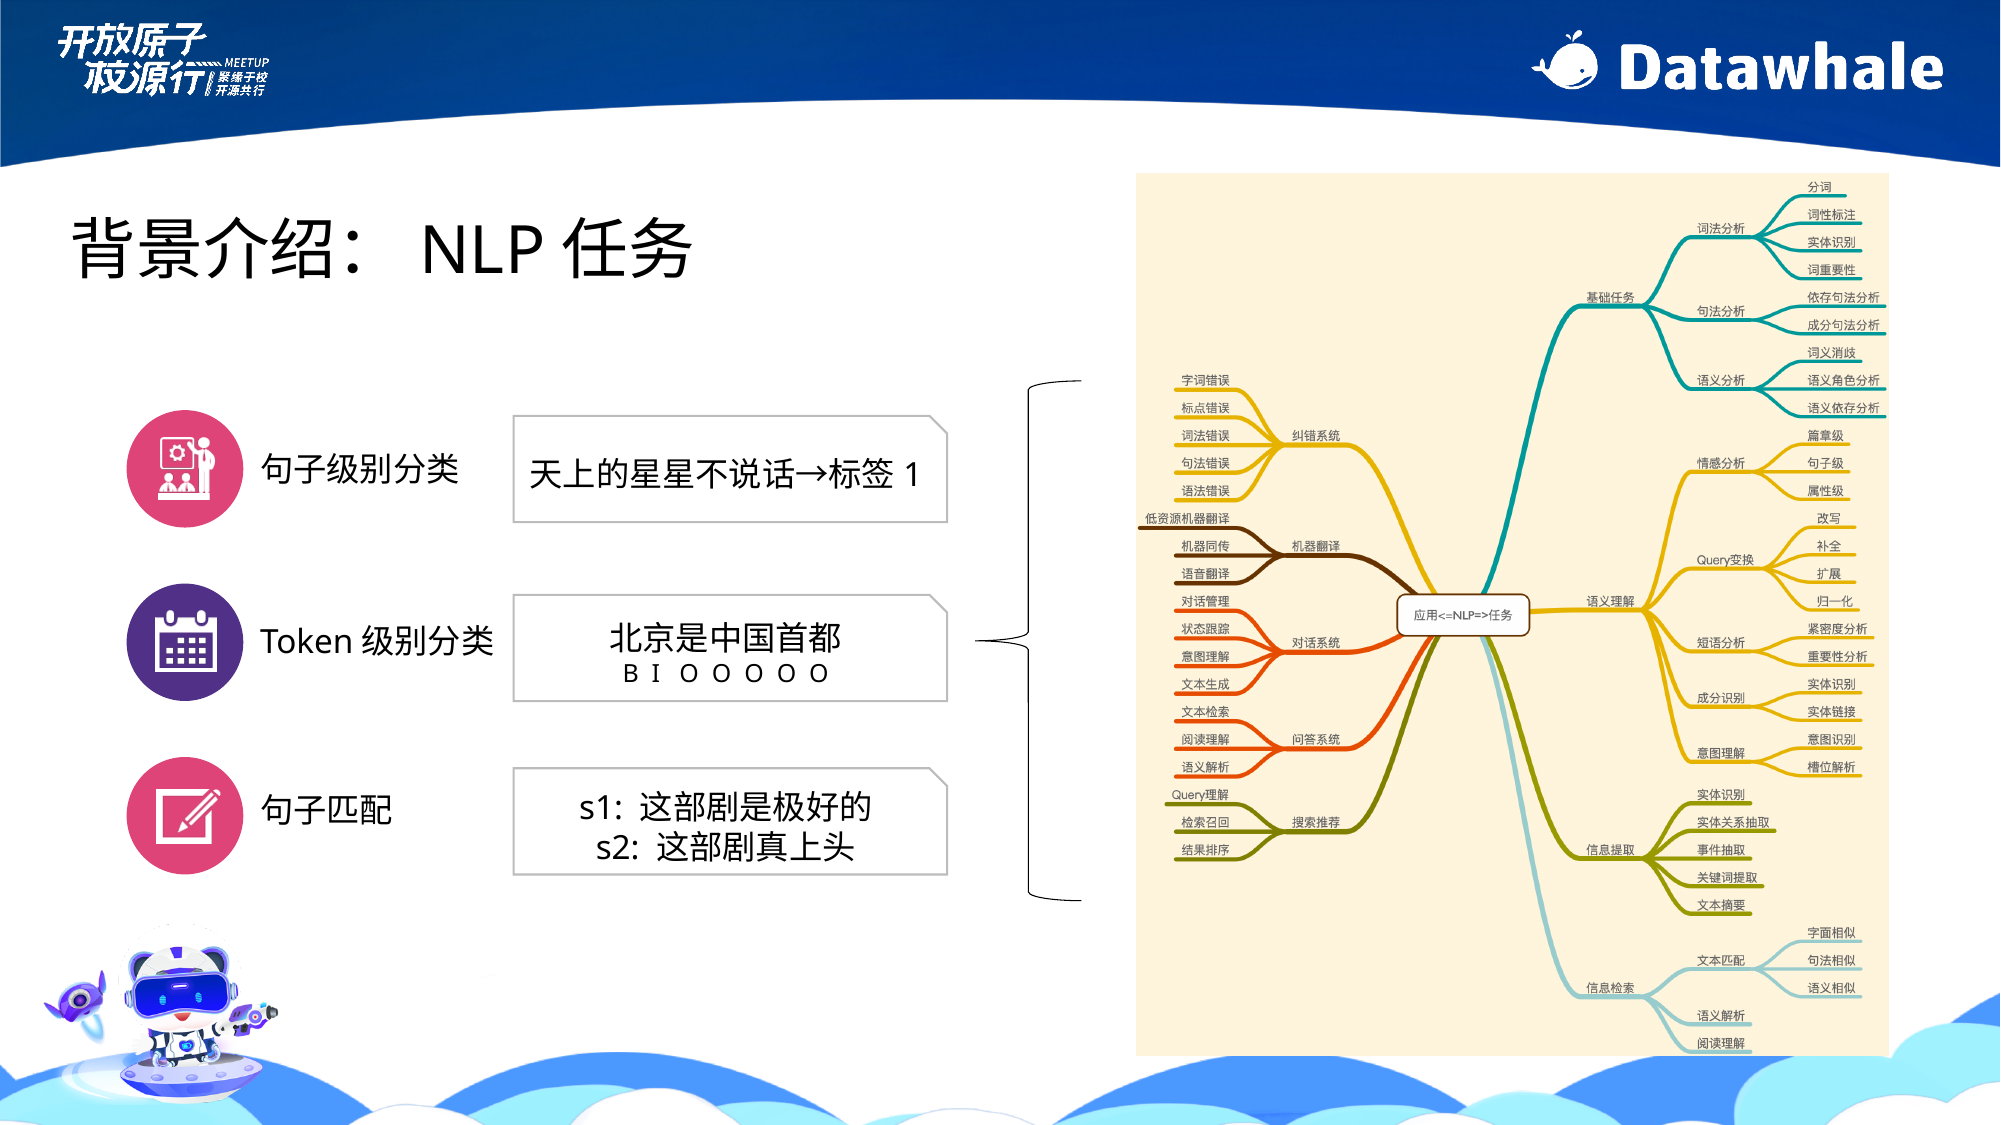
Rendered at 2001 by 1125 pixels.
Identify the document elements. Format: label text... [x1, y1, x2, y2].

text_box 句子匹配 [260, 789, 512, 830]
picture [155, 610, 217, 672]
picture [156, 789, 221, 844]
text_box 背景介绍：NLP任务 [54, 199, 1136, 295]
text_box 句子级别分类 [260, 448, 512, 489]
text_box [126, 757, 244, 875]
text_box [975, 380, 1082, 902]
picture [0, 0, 2001, 1125]
picture [158, 437, 216, 500]
text_box [126, 583, 244, 701]
text_box 天上的星星不说话→标签1 [512, 414, 949, 524]
text_box [126, 410, 244, 528]
text_box Token级别分类 [260, 620, 512, 661]
text_box s1: 这部剧是极好的 s2: 这部剧真上头 [512, 767, 949, 876]
text_box 北京是中国首都 B I O O O O O [512, 593, 949, 703]
